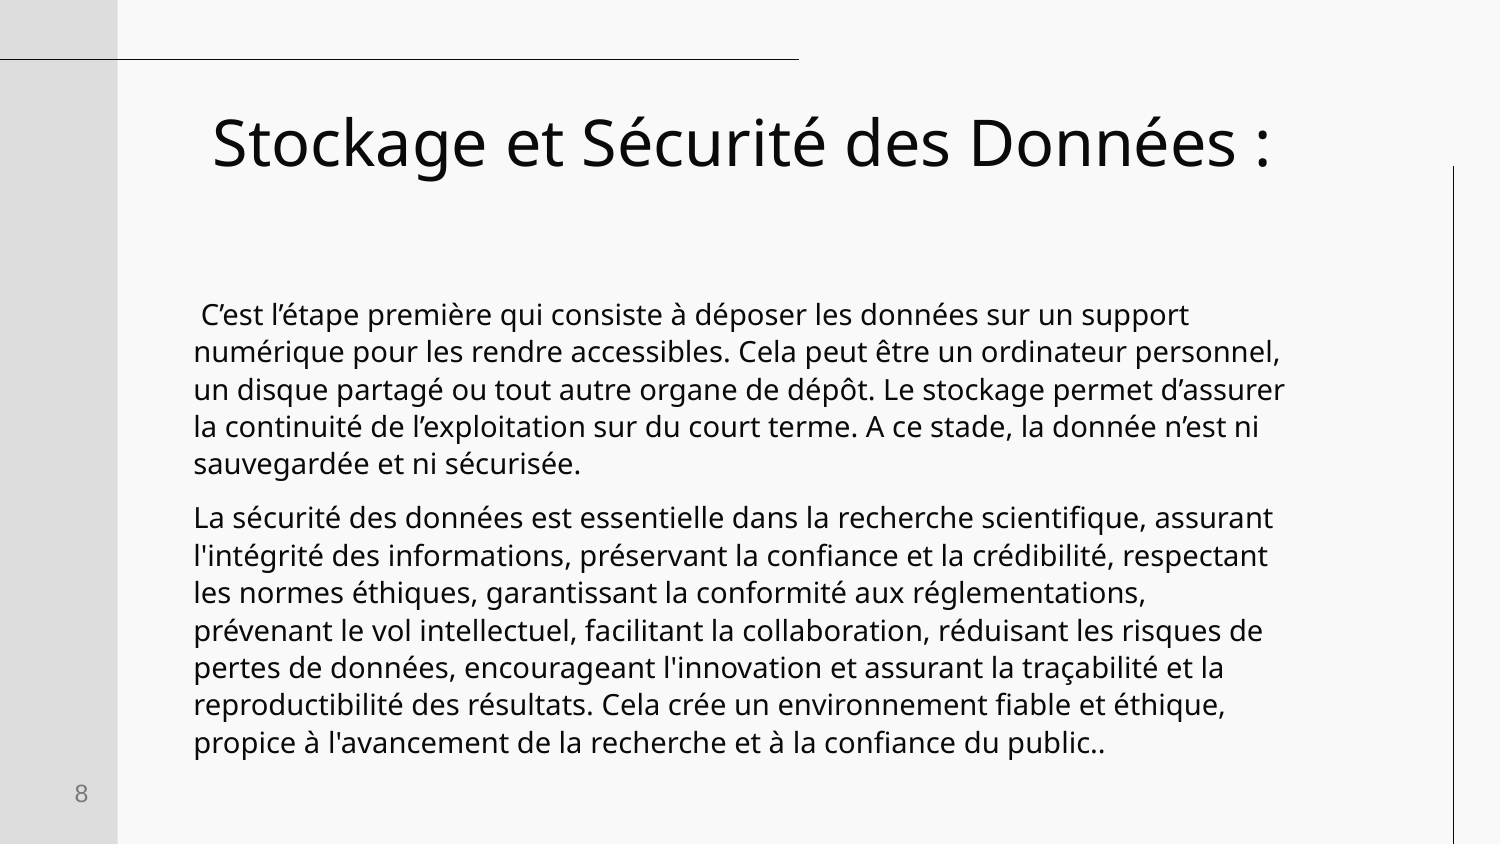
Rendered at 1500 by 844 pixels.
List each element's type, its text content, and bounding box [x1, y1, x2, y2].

subtitle C’est l’étape première qui consiste à déposer les données sur un support numérique pour les rendre accessibles. Cela peut être un ordinateur personnel, un disque partagé ou tout autre organe de dépôt. Le stockage permet d’assurer la continuité de l’exploitation sur du court terme. A ce stade, la donnée n’est ni sauvegardée et ni sécurisée. La sécurité des données est essentielle dans la recherche scientifique, assurant l'intégrité des informations, préservant la confiance et la crédibilité, respectant les normes éthiques, garantissant la conformité aux réglementations, prévenant le vol intellectuel, facilitant la collaboration, réduisant les risques de pertes de données, encourageant l'innovation et assurant la traçabilité et la reproductibilité des résultats. Cela crée un environnement fiable et éthique, propice à l'avancement de la recherche et à la confiance du public.. [178, 278, 1308, 820]
slide_number 8 [34, 762, 104, 823]
title Stockage et Sécurité des Données : [197, 87, 1400, 210]
